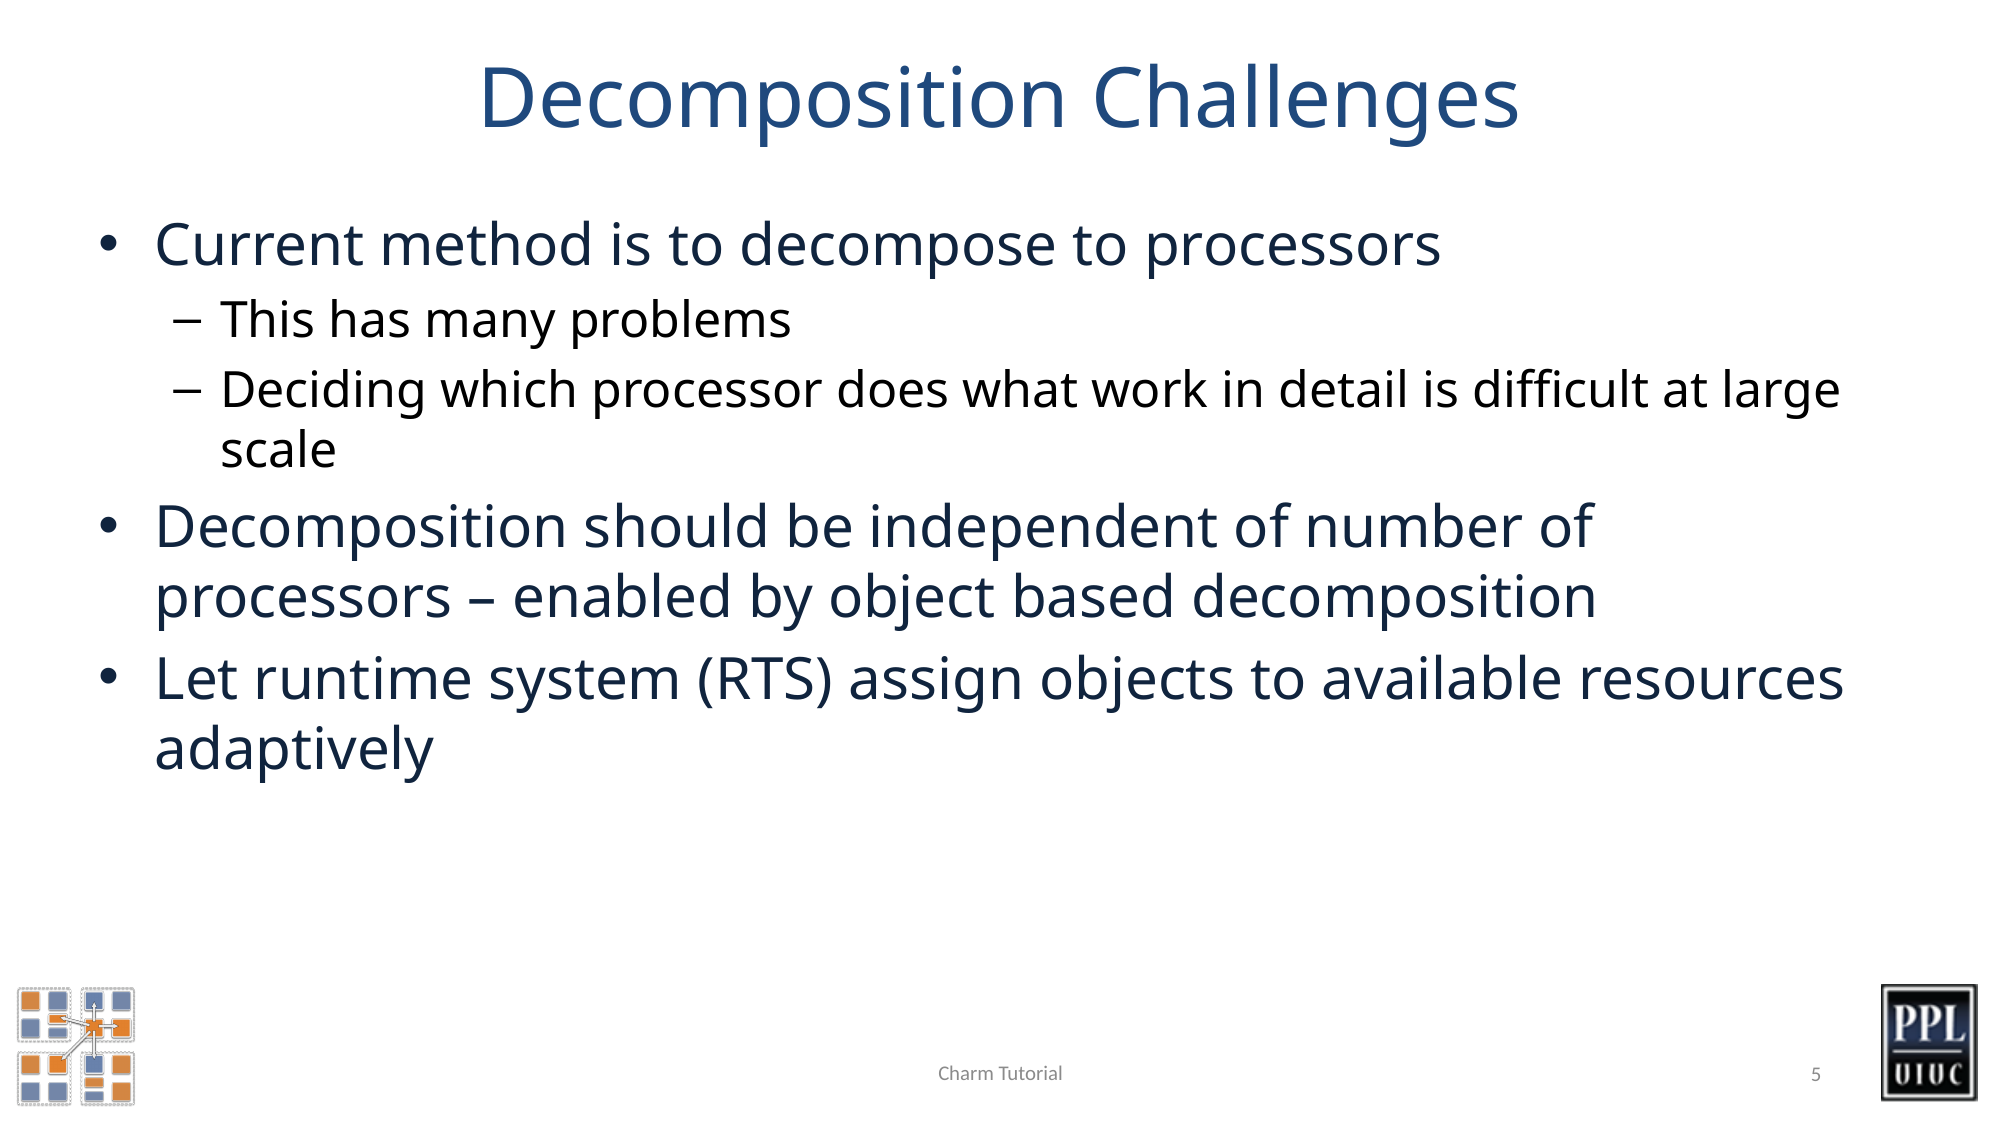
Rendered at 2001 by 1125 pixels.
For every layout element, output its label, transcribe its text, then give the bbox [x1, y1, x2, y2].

picture [1881, 984, 1978, 1107]
footer Charm Tutorial [615, 1042, 1387, 1103]
slide_number 5 [1625, 1042, 1837, 1103]
picture [12, 982, 140, 1110]
list Current method is to decompose to processors This has many problems Deciding which processor does what work in detail is difficult at large scale Decomposition should be independent of number of processors – enabled by object based decomposition Let runtime system (RTS) assign objects to available resources adaptively [83, 200, 1900, 1005]
title Decomposition Challenges [66, 24, 1934, 163]
